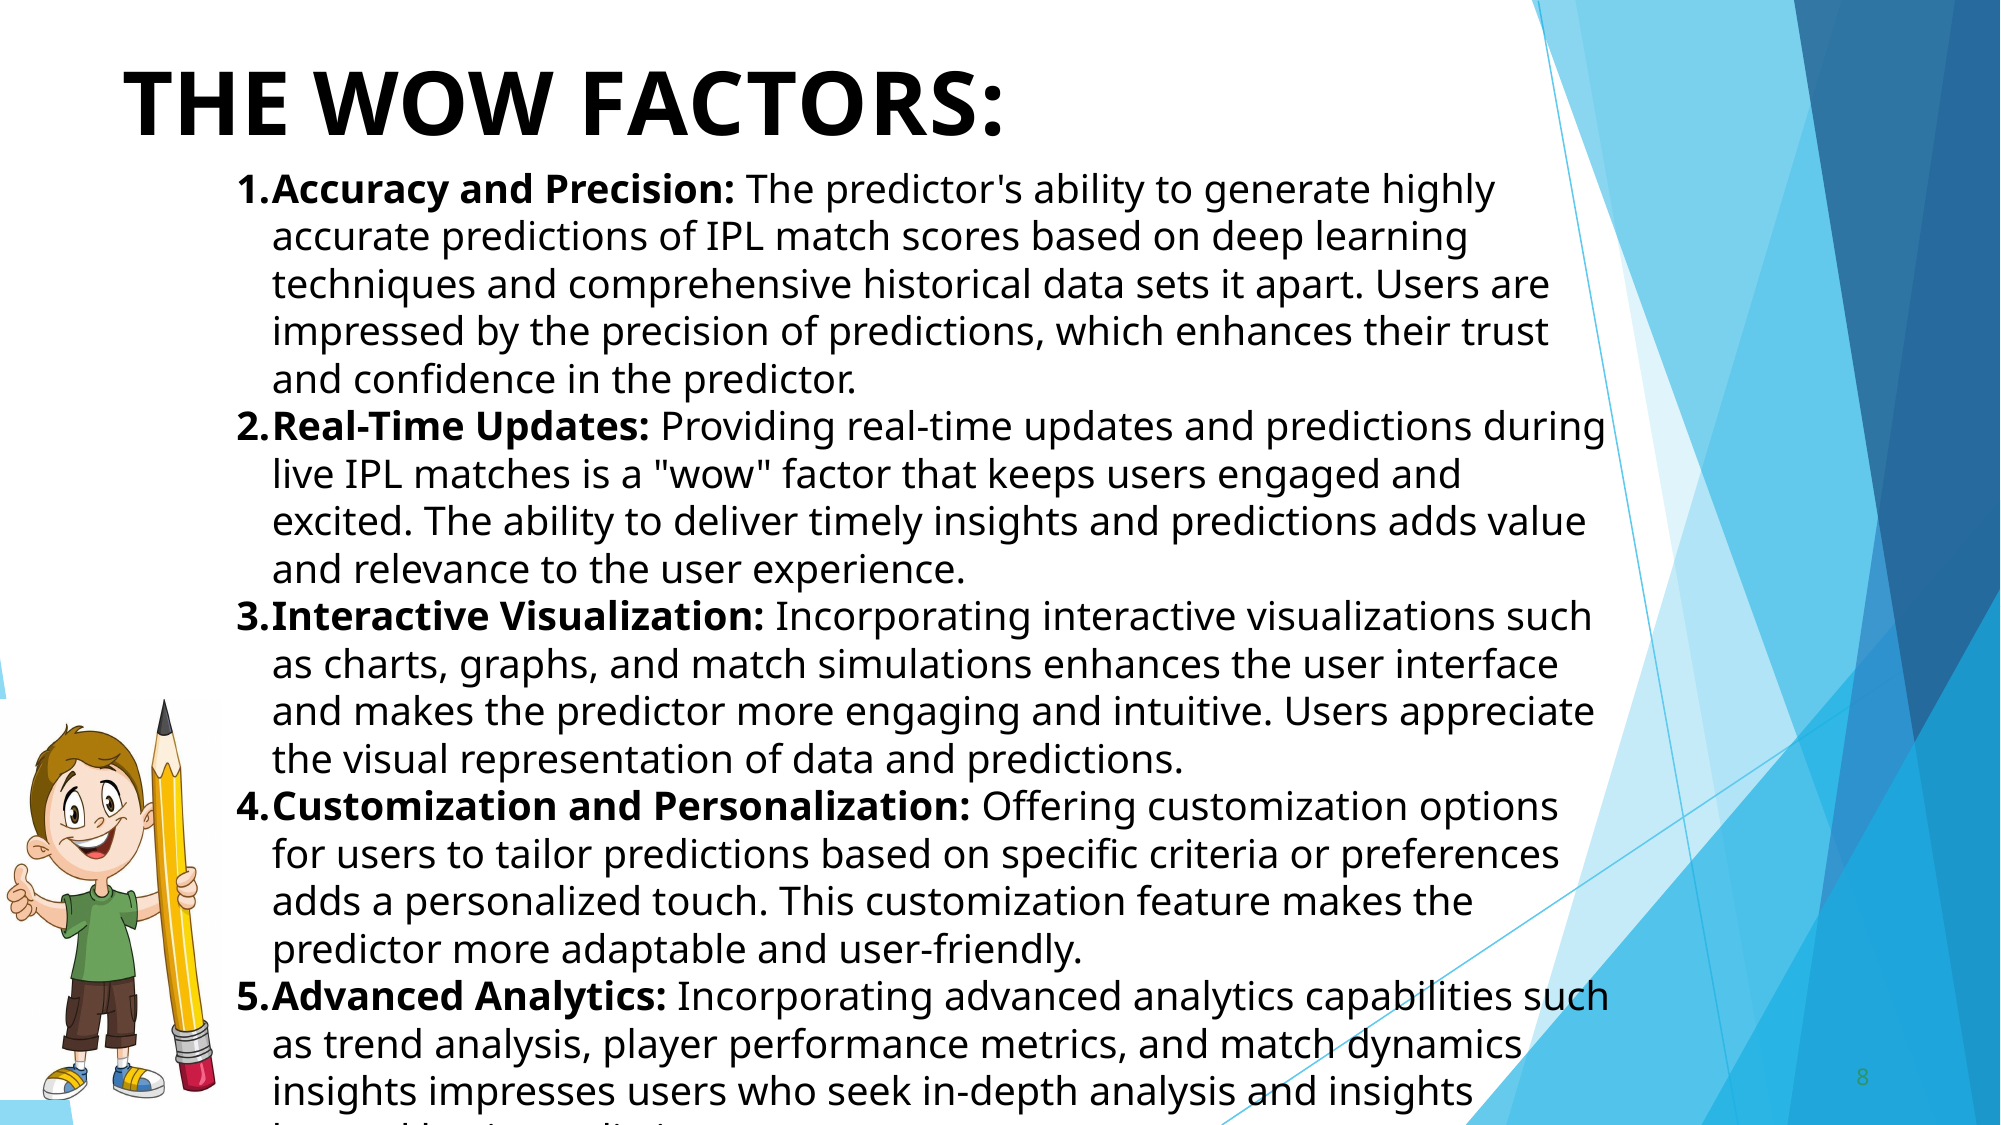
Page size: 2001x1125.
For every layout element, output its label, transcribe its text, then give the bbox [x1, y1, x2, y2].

text_box 3/21/20 [226, 1063, 415, 1091]
text_box Accuracy and Precision: The predictor's ability to generate highly accurate predictions of IPL match scores based on deep learning techniques and comprehensive historical data sets it apart. Users are impressed by the precision of predictions, which enhances their trust and confidence in the predictor. Real-Time Updates: Providing real-time updates and predictions during live IPL matches is a "wow" factor that keeps users engaged and excited. The ability to deliver timely insights and predictions adds value and relevance to the user experience. Interactive Visualization: Incorporating interactive visualizations such as charts, graphs, and match simulations enhances the user interface and makes the predictor more engaging and intuitive. Users appreciate the visual representation of data and predictions. Customization and Personalization: Offering customization options for users to tailor predictions based on specific criteria or preferences adds a personalized touch. This customization feature makes the predictor more adaptable and user-friendly. Advanced Analytics: Incorporating advanced analytics capabilities such as trend analysis, player performance metrics, and match dynamics insights impresses users who seek in-depth analysis and insights beyond basic predictions. [221, 156, 1627, 1042]
title THE WOW FACTORS: [90, 0, 1692, 235]
slide_number 8 [1849, 1061, 1890, 1125]
picture [0, 699, 222, 1101]
